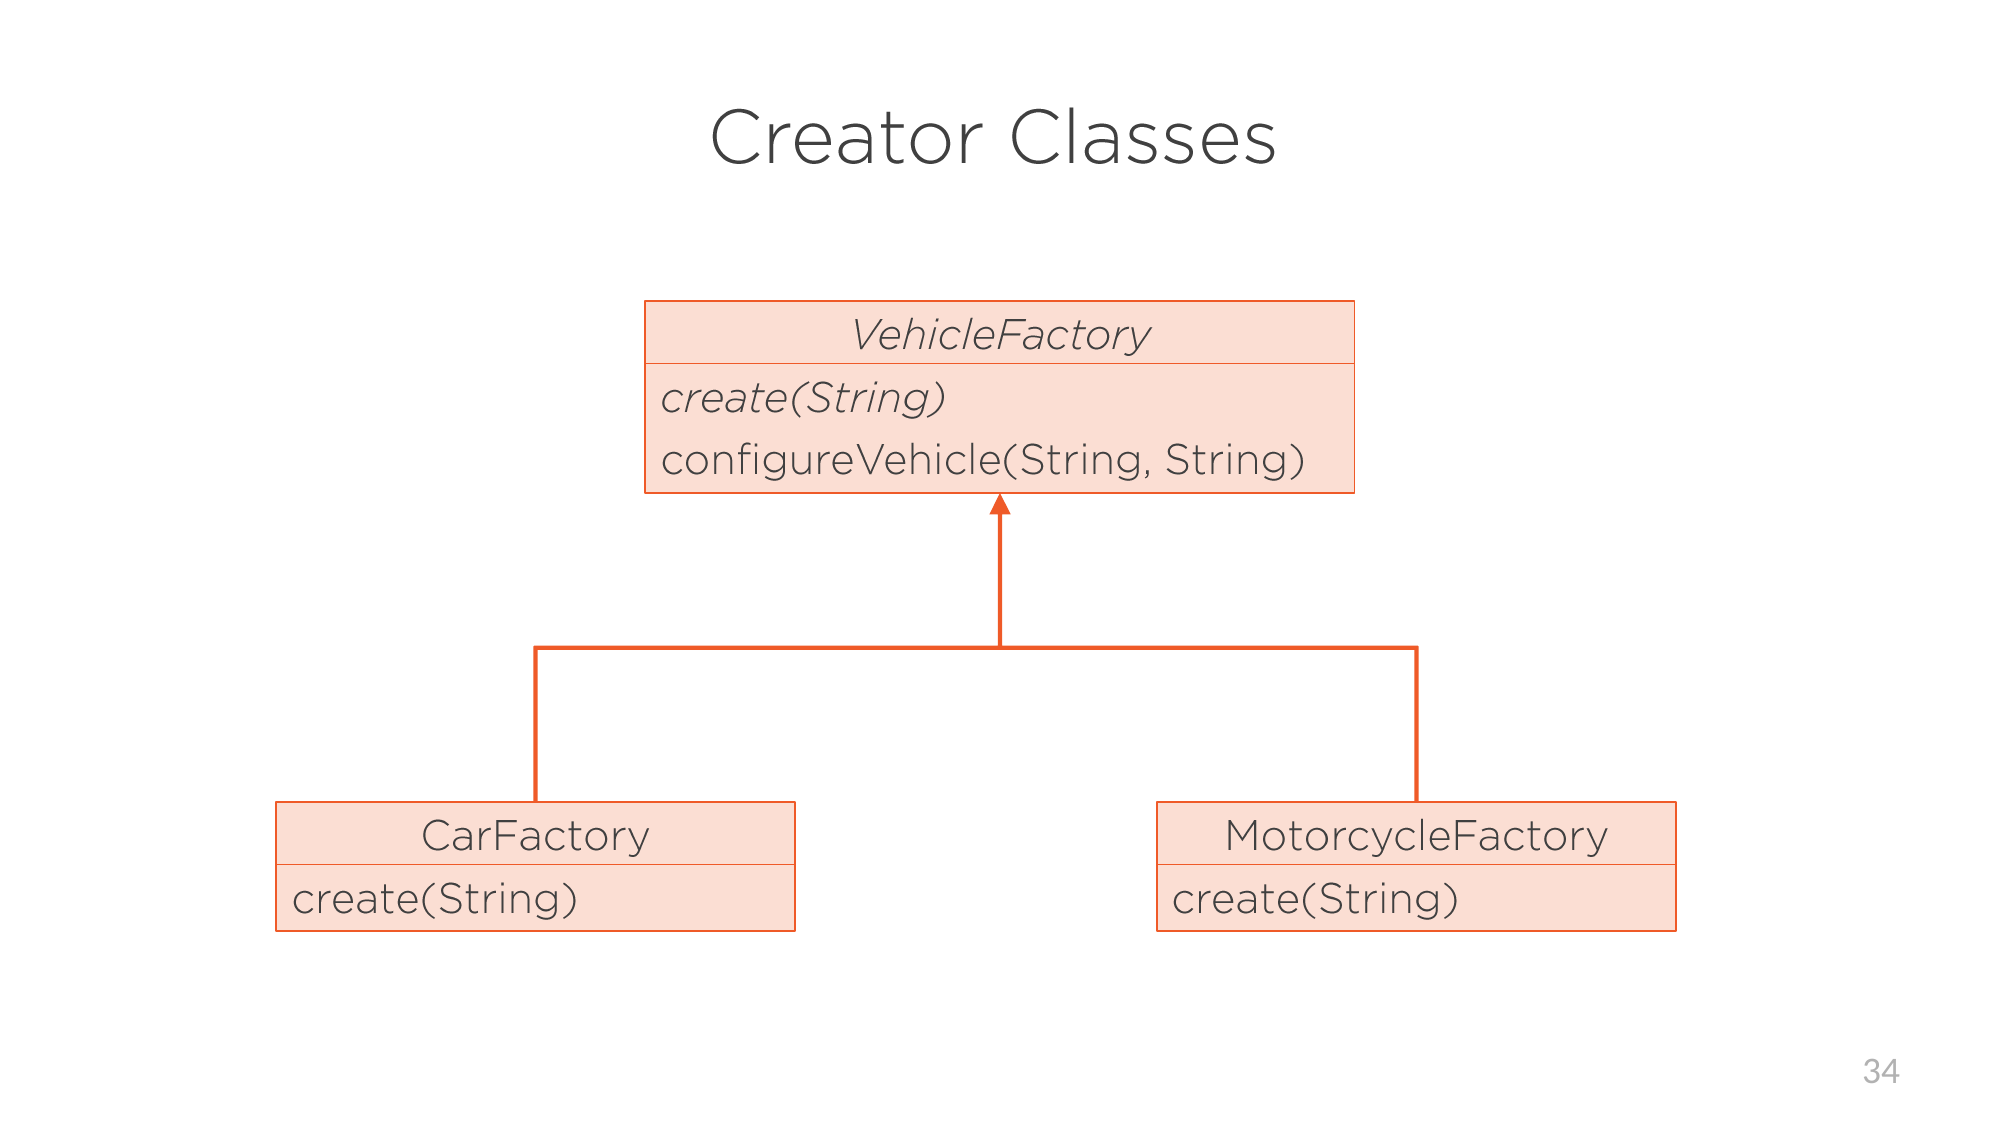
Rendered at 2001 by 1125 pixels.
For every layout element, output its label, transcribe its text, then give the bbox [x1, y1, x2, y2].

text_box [533, 492, 1677, 932]
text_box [644, 299, 1356, 491]
picture [707, 89, 1317, 181]
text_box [274, 801, 528, 933]
slide_number 34 [1440, 1046, 1900, 1103]
